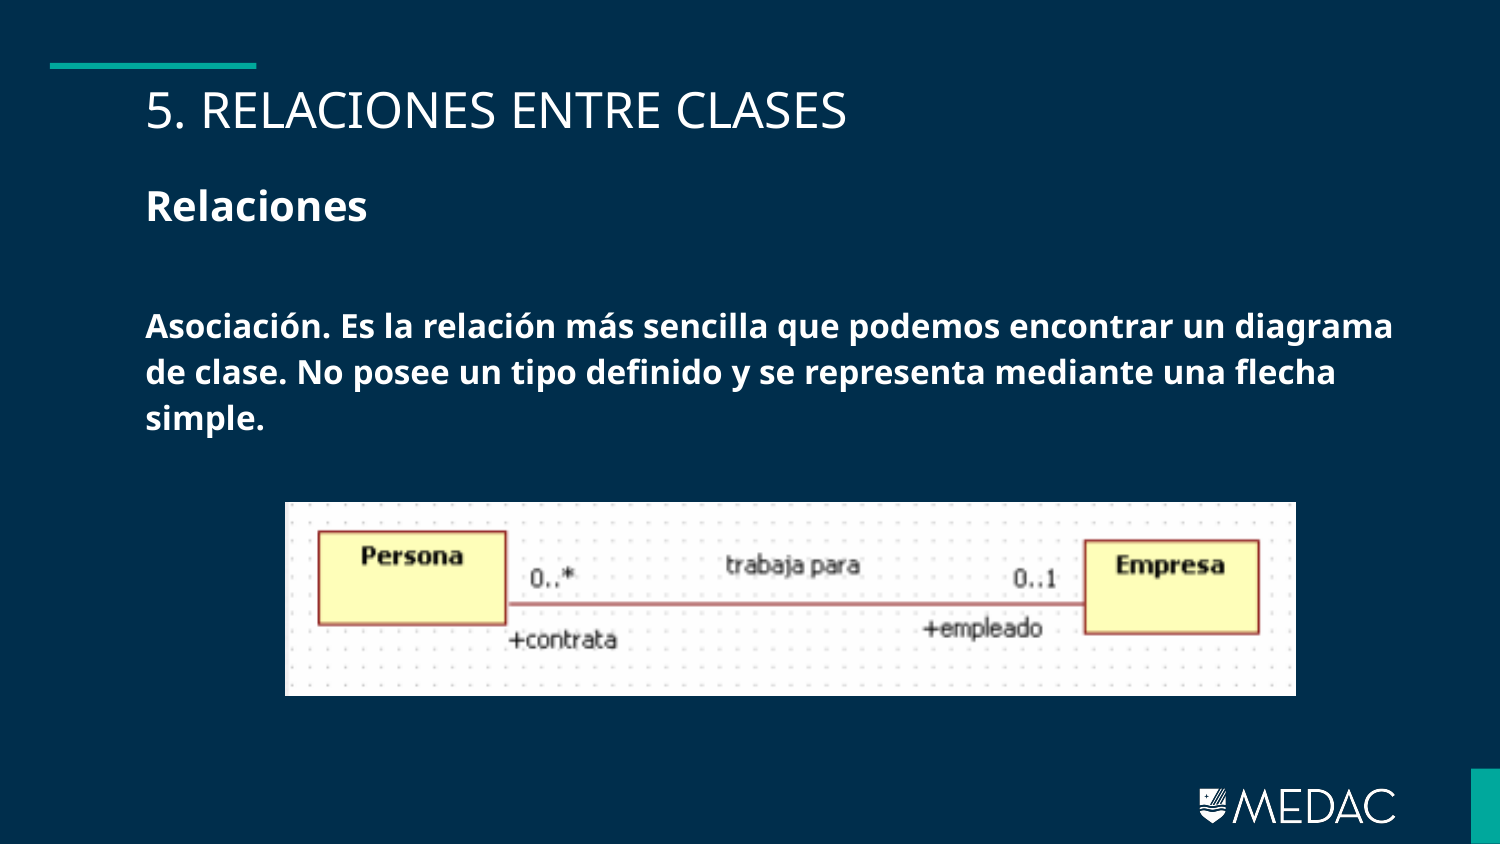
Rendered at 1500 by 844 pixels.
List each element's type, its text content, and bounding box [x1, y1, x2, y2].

title 5. RELACIONES ENTRE CLASES [130, 63, 1420, 159]
list Asociación. Es la relación más sencilla que podemos encontrar un diagrama de clase. No posee un tipo definido y se representa mediante una flecha simple. [130, 284, 1420, 688]
picture [285, 502, 1296, 696]
picture [1184, 782, 1411, 830]
subtitle Relaciones [130, 164, 1420, 240]
